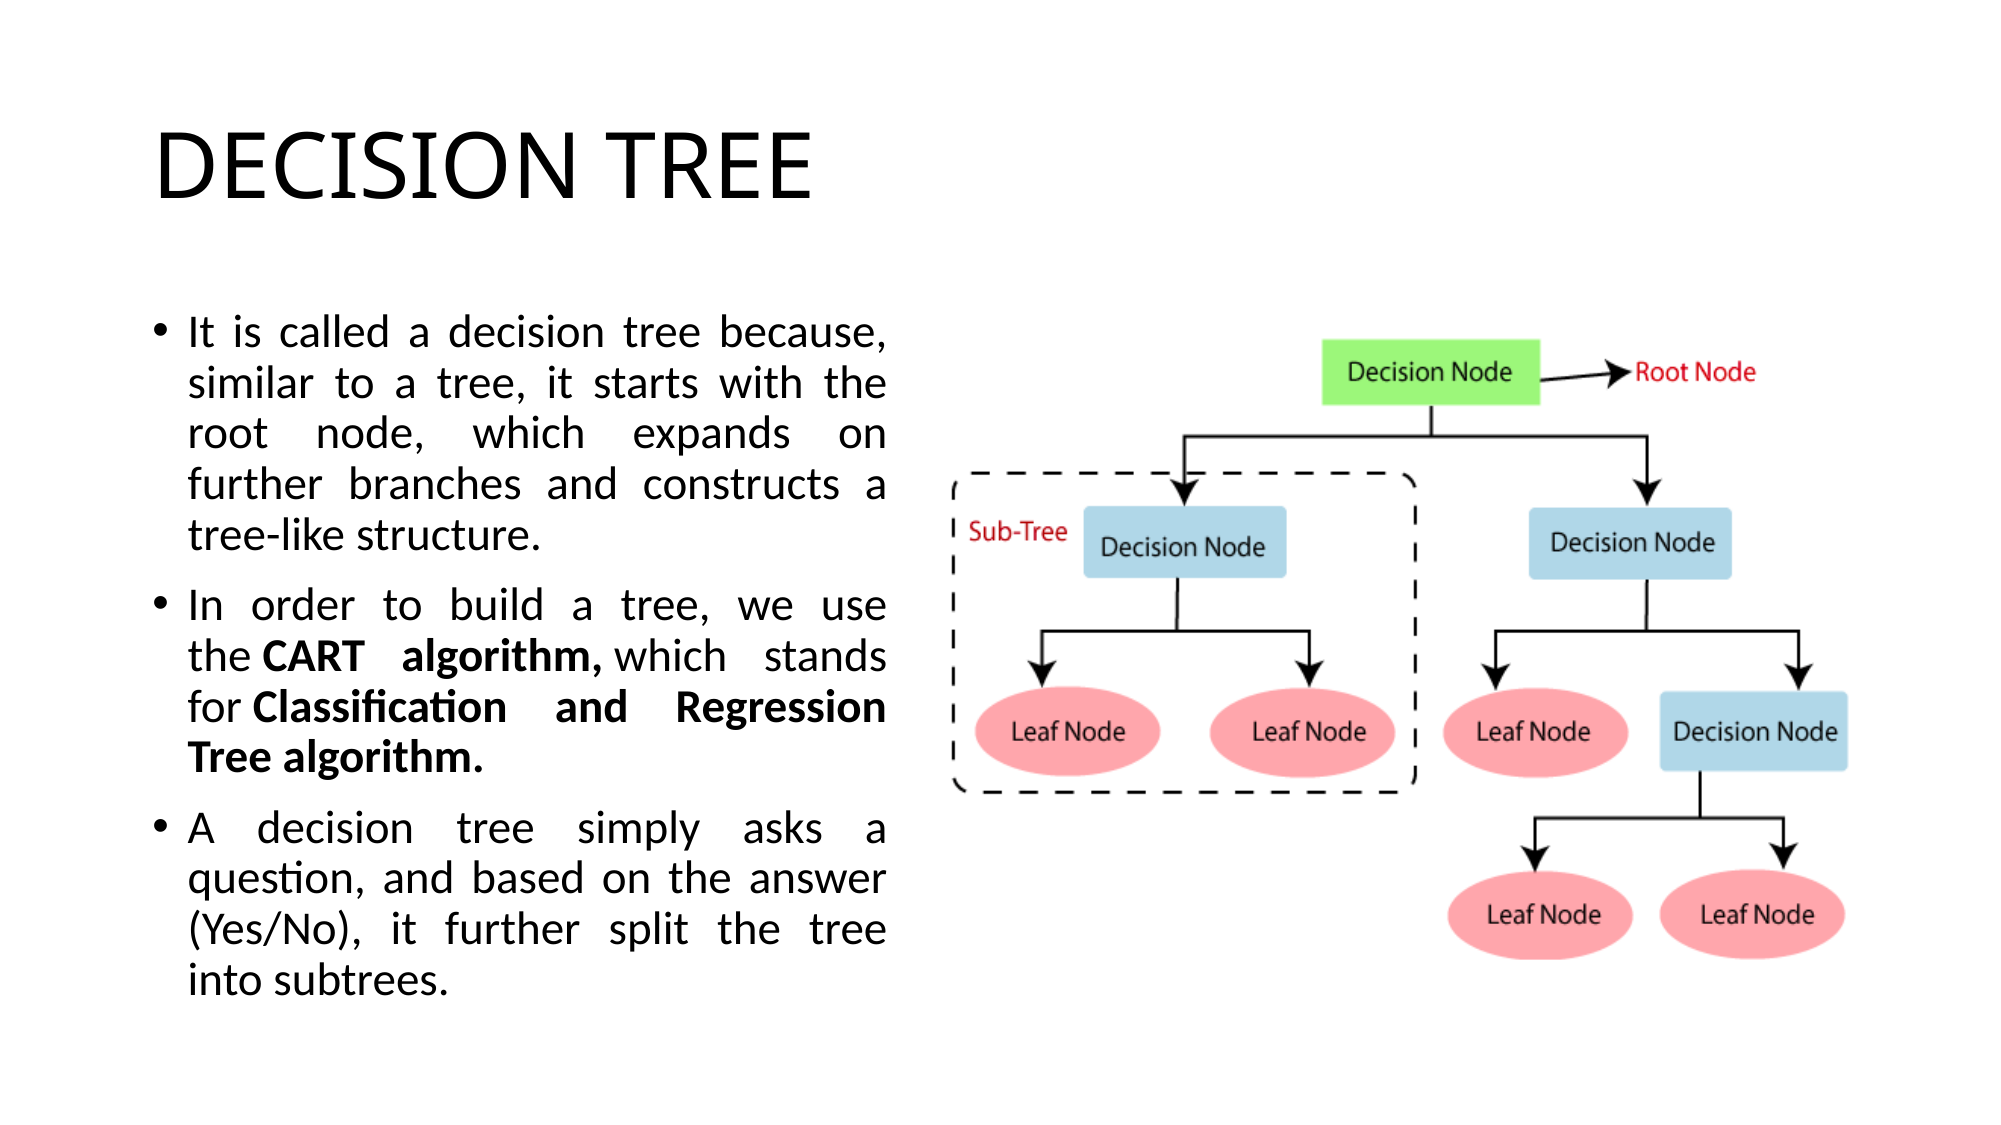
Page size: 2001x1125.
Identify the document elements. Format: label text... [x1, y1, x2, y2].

title DECISION TREE [137, 59, 1863, 278]
picture [937, 328, 1867, 985]
list It is called a decision tree because, similar to a tree, it starts with the root node, which expands on further branches and constructs a tree-like structure. In order to build a tree, we use the CART algorithm, which stands for Classification and Regression Tree algorithm. A decision tree simply asks a question, and based on the answer (Yes/No), it further split the tree into subtrees. [137, 299, 903, 1014]
